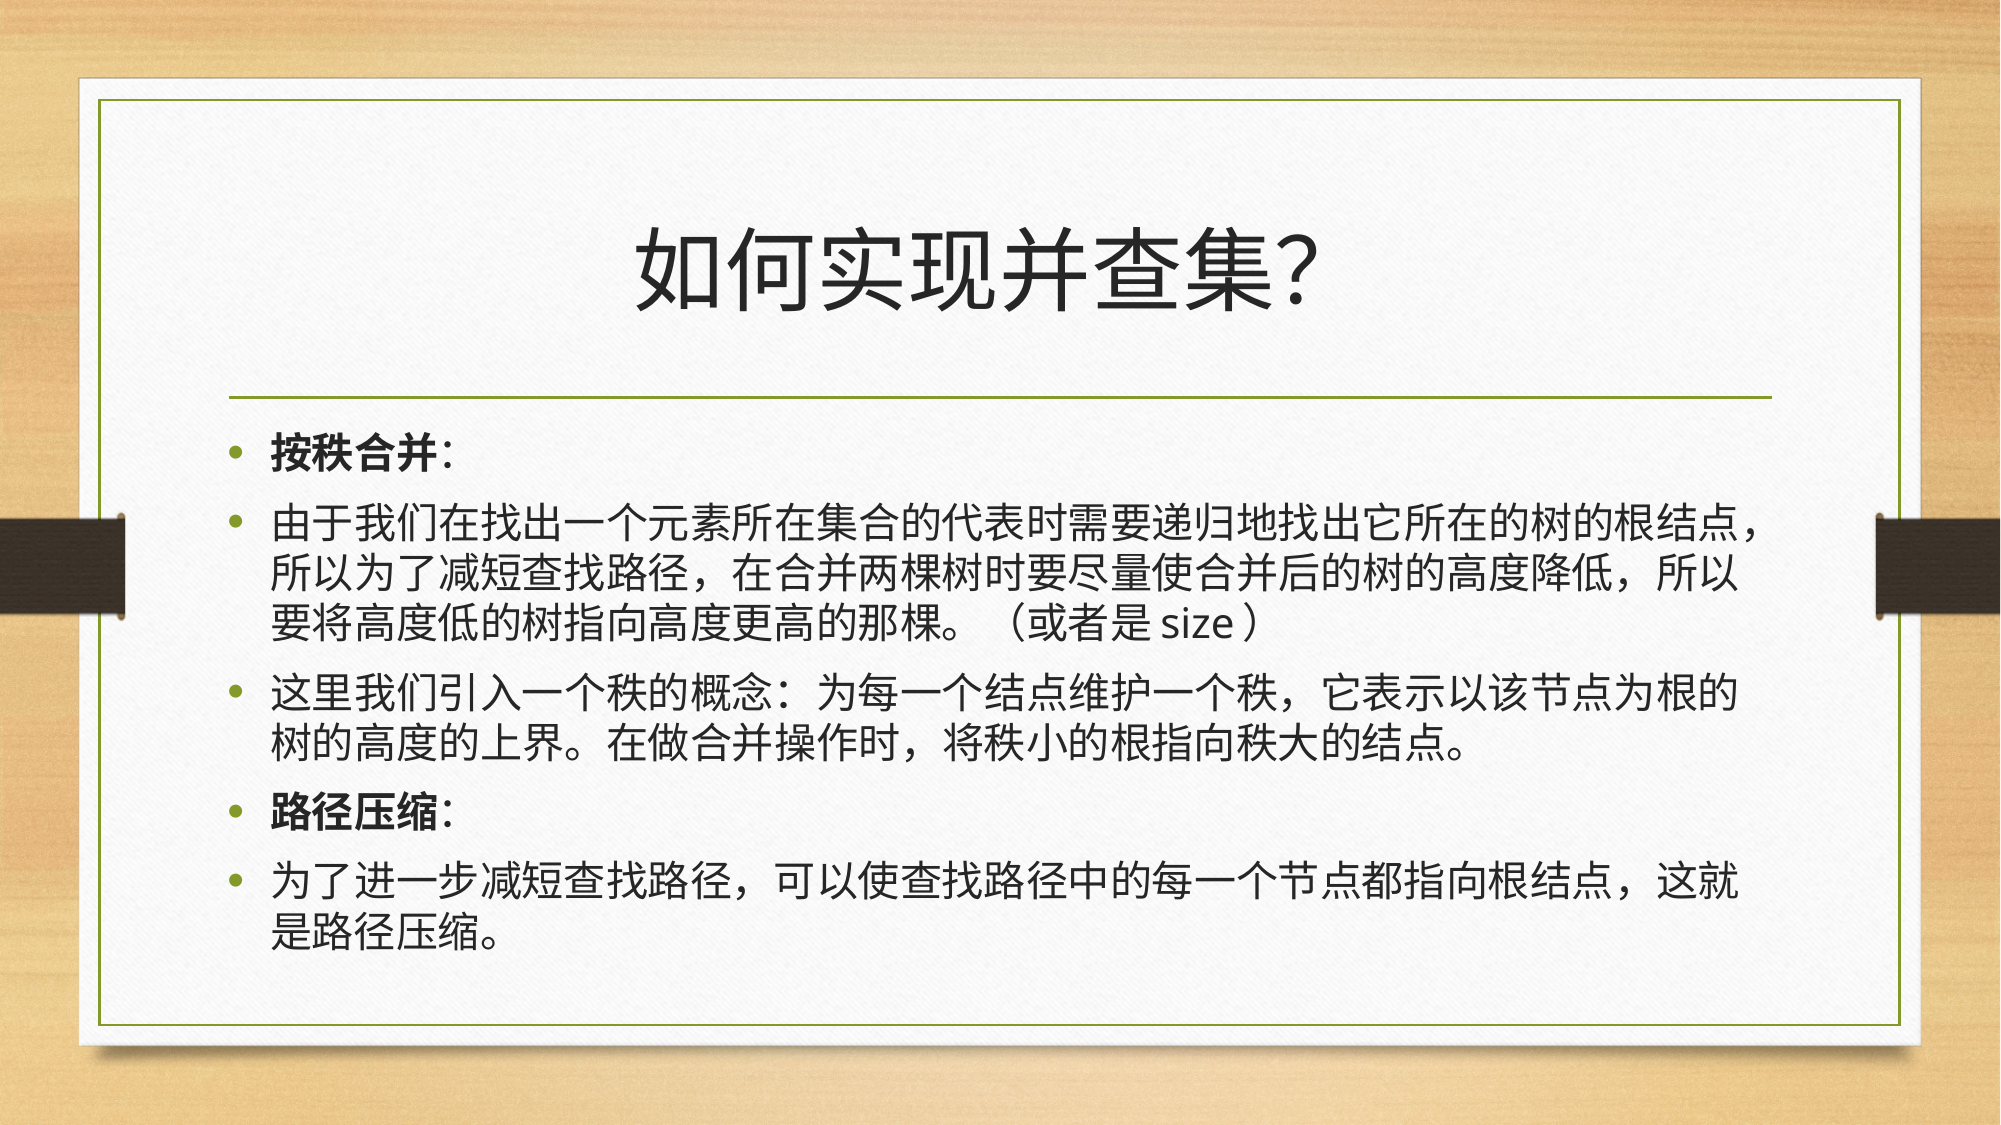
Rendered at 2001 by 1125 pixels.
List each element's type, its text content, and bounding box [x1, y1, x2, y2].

picture [0, 0, 2001, 1125]
list 按秩合并： 由于我们在找出一个元素所在集合的代表时需要递归地找出它所在的树的根结点，所以为了减短查找路径，在合并两棵树时要尽量使合并后的树的高度降低，所以要将高度低的树指向高度更高的那棵。（或者是size） 这里我们引入一个秩的概念：为每一个结点维护一个秩，它表示以该节点为根的树的高度的上界。在做合并操作时，将秩小的根指向秩大的结点。 路径压缩： 为了进一步减短查找路径，可以使查找路径中的每一个节点都指向根结点，这就是路径压缩。 [212, 419, 1788, 964]
title 如何实现并查集？ [212, 161, 1788, 375]
